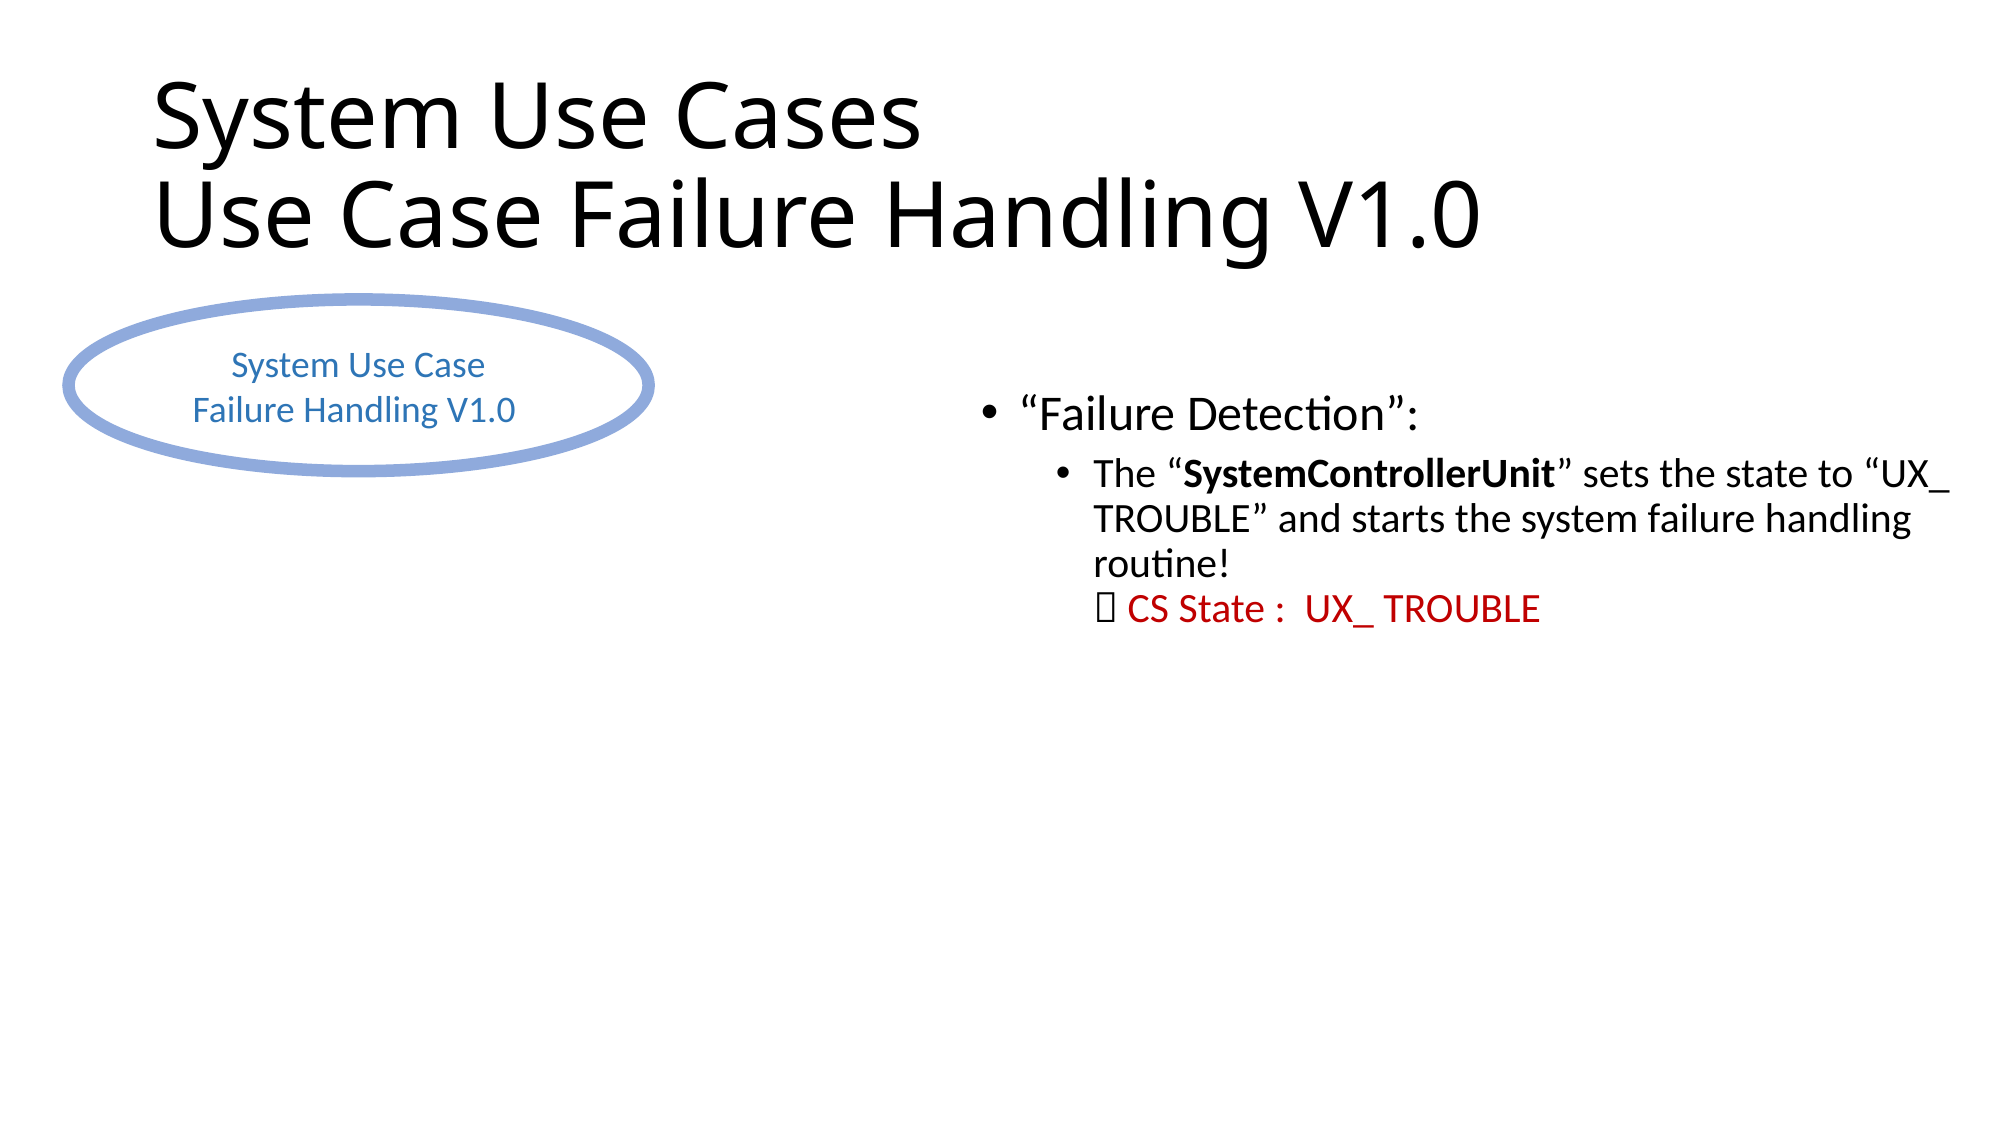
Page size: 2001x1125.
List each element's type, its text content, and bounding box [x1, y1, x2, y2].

title System Use Cases Use Case Failure Handling V1.0 [137, 59, 1980, 278]
text_box System Use Case Failure Handling V1.0 [67, 298, 650, 473]
list “Failure Detection”: The “SystemControllerUnit” sets the state to “UX_ TROUBLE” and starts the system failure handling routine!  CS State : UX_ TROUBLE [890, 299, 2000, 1125]
